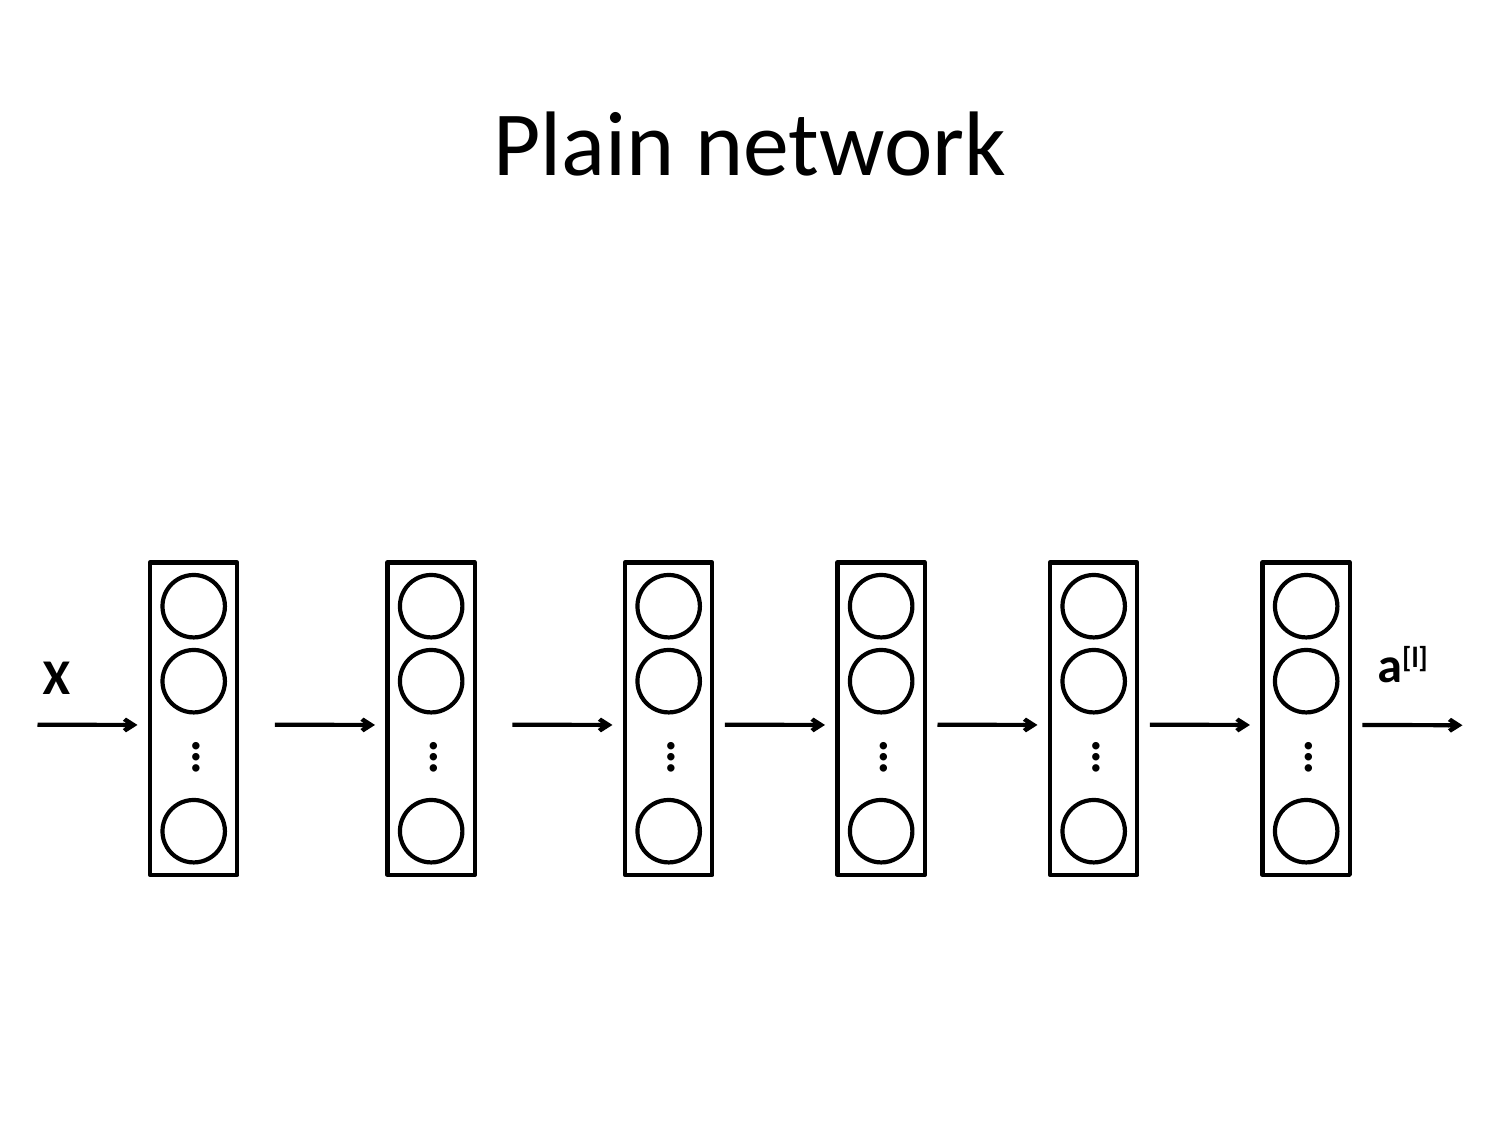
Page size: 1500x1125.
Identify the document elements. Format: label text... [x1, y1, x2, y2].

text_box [24, 562, 1476, 876]
title Plain network [75, 45, 1425, 233]
